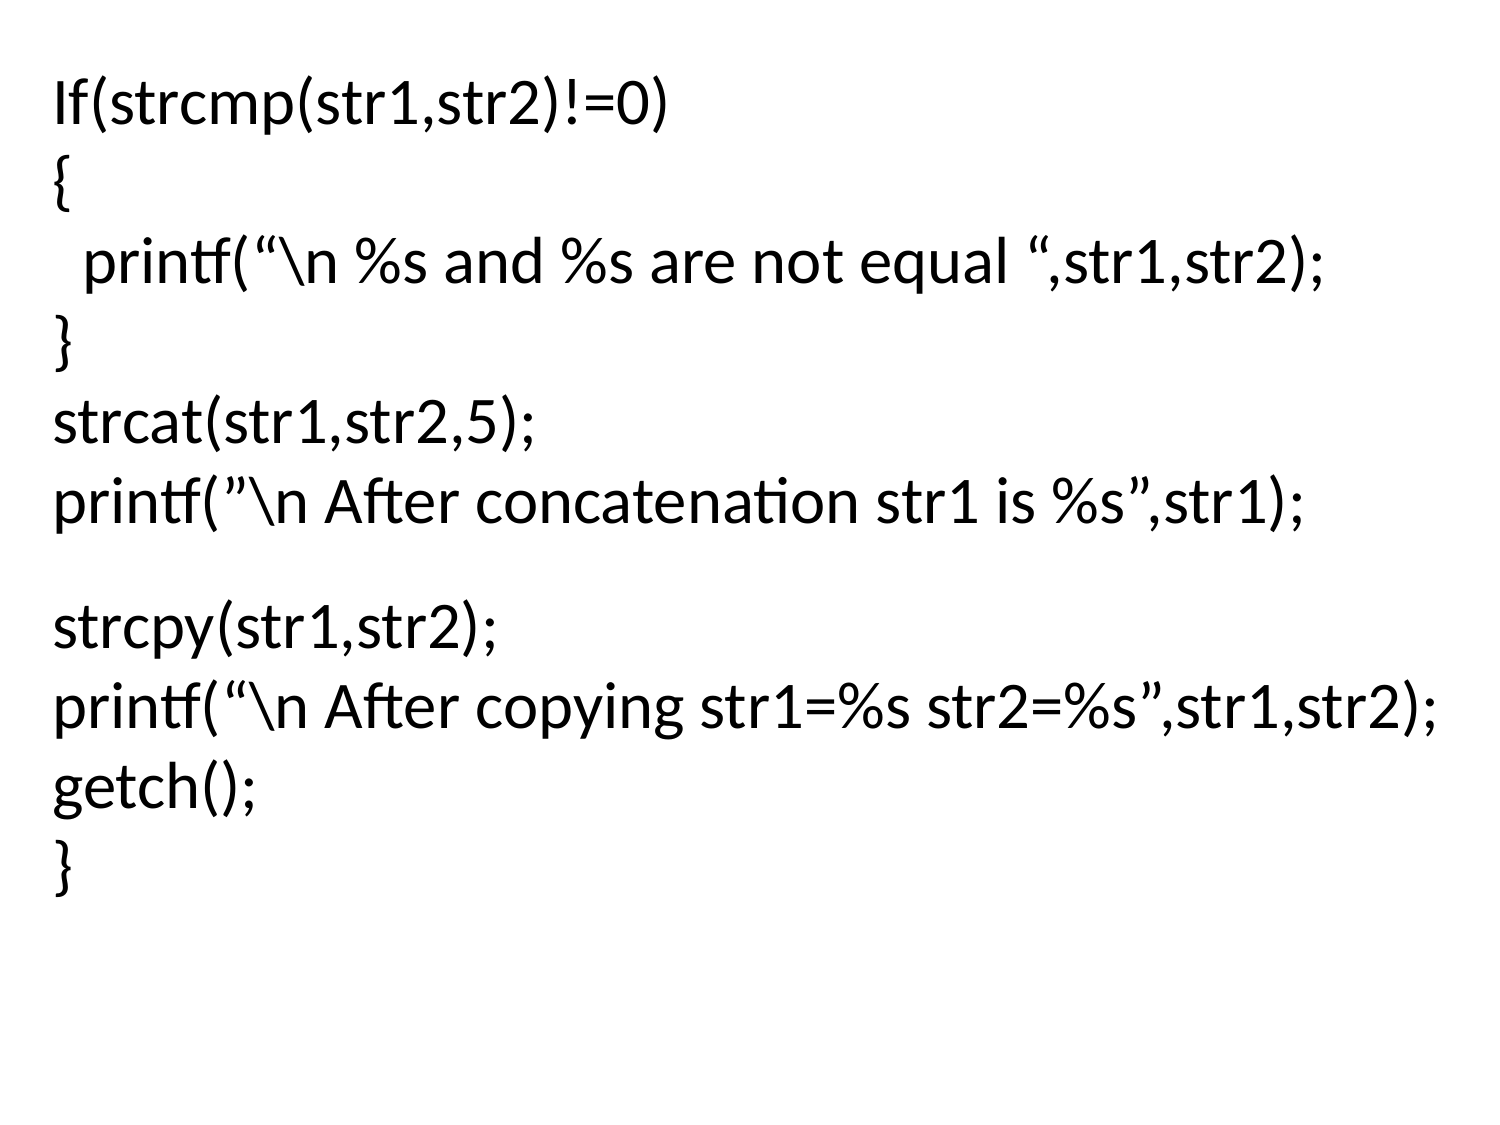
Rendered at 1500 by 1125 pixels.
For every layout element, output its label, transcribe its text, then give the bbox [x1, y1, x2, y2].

text_box If(strcmp(str1,str2)!=0) { printf(“\n %s and %s are not equal “,str1,str2); } strcat(str1,str2,5); printf(”\n After concatenation str1 is %s”,str1); strcpy(str1,str2); printf(“\n After copying str1=%s str2=%s”,str1,str2); getch(); } [37, 50, 1500, 1005]
